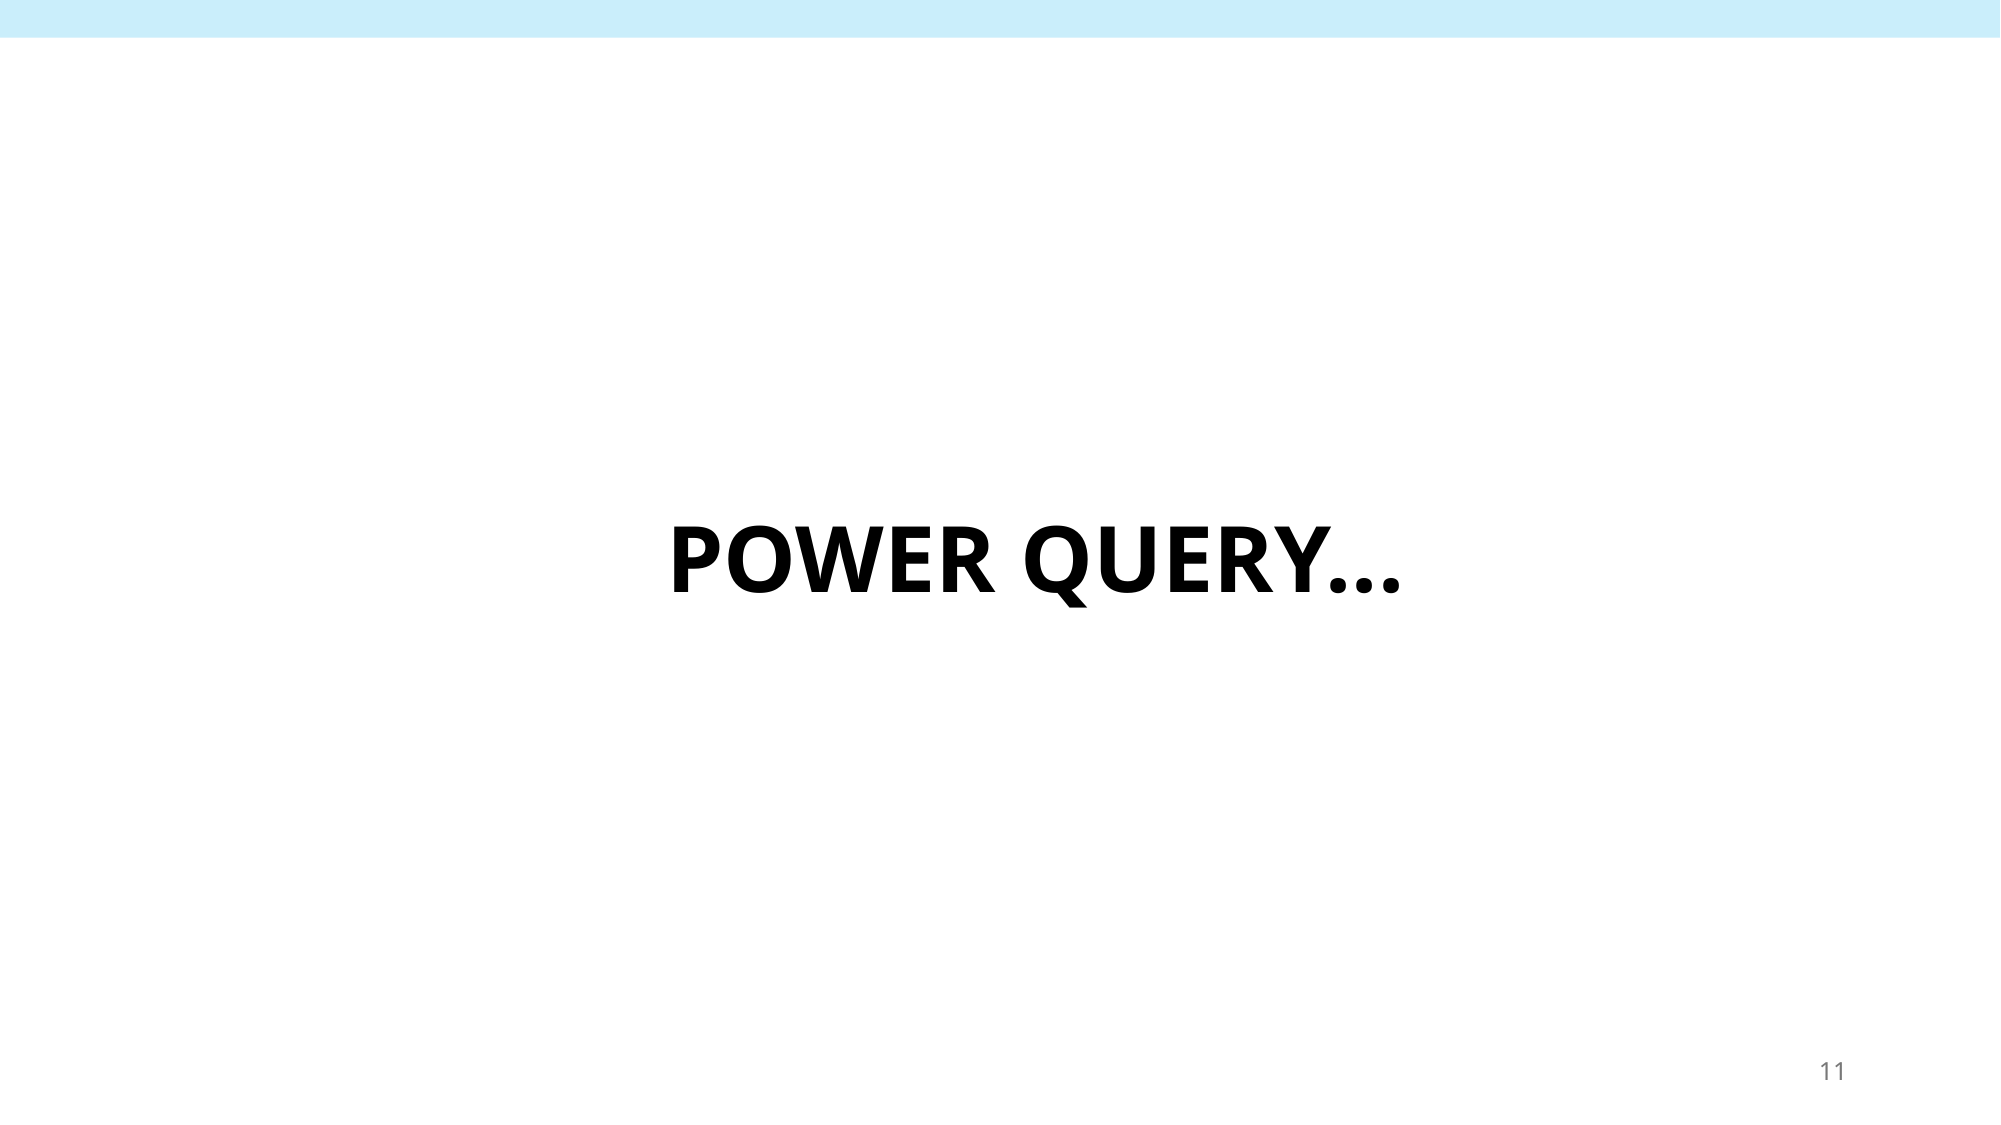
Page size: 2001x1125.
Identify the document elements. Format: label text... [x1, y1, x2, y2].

title POWER QUERY... [129, 453, 1943, 672]
slide_number 11 [1412, 1042, 1863, 1103]
text_box [0, 0, 2000, 39]
